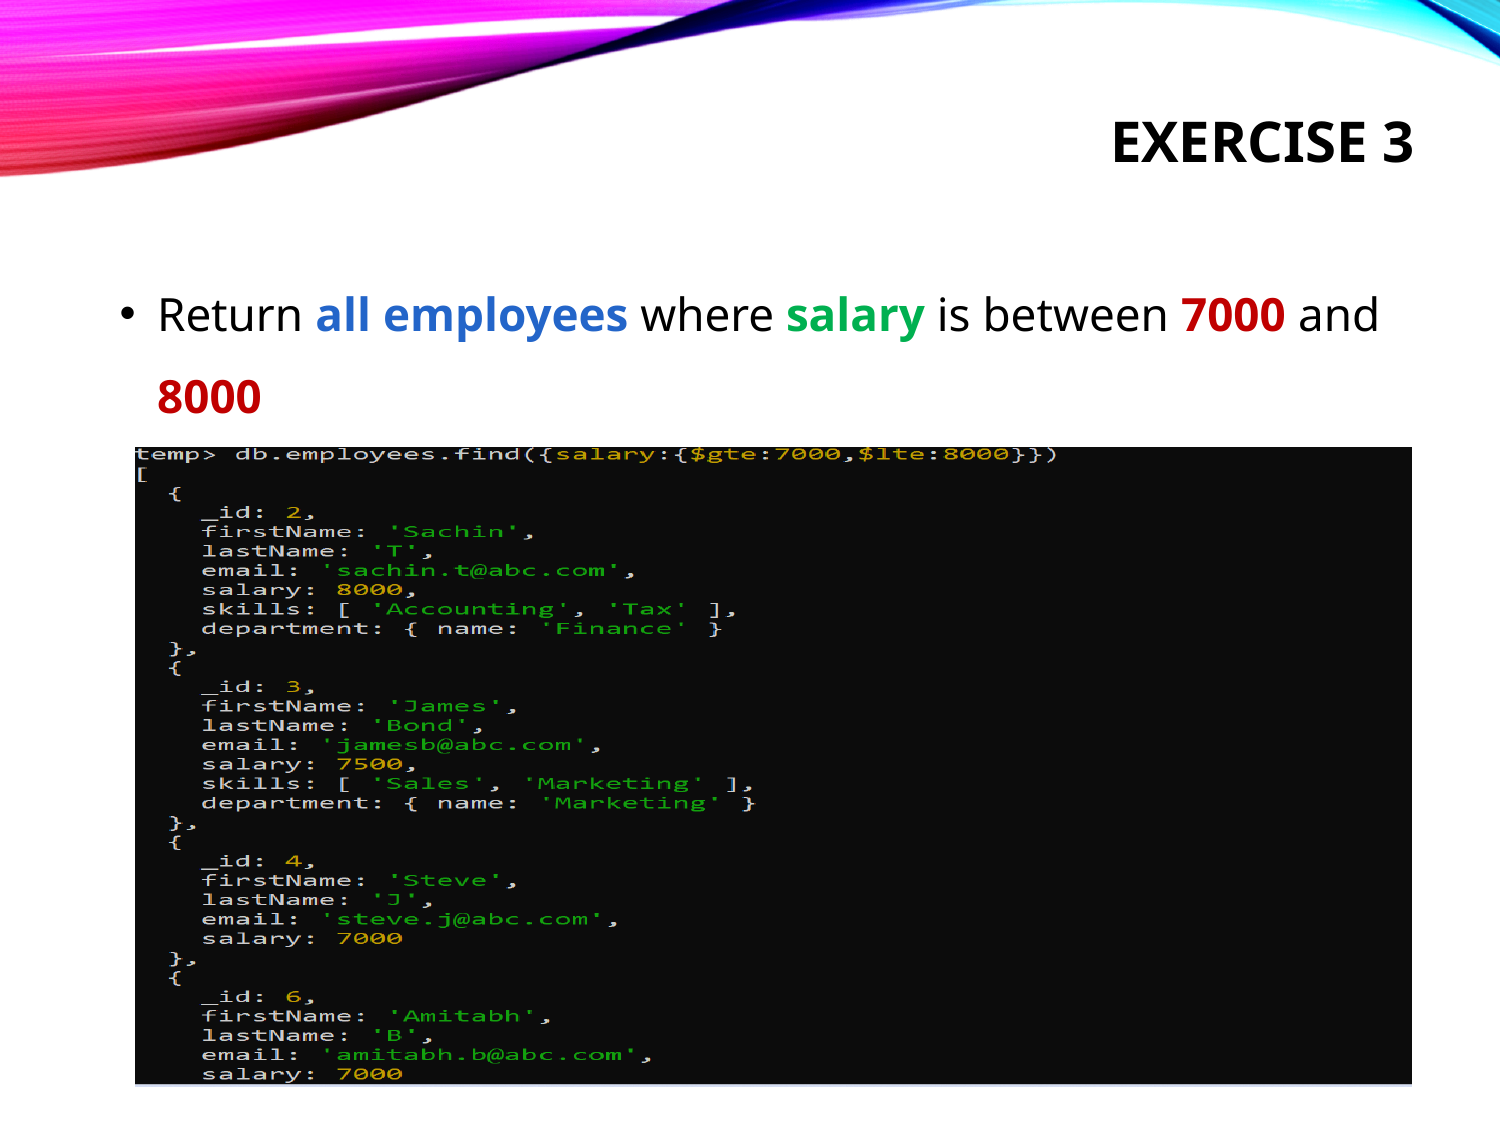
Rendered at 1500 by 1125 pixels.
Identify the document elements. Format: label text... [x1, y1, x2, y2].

list Return all employees where salary is between 7000 and 8000 [29, 250, 1475, 1111]
title Exercise 3 [383, 38, 1431, 250]
picture [135, 446, 1412, 1087]
picture [0, 0, 1500, 178]
